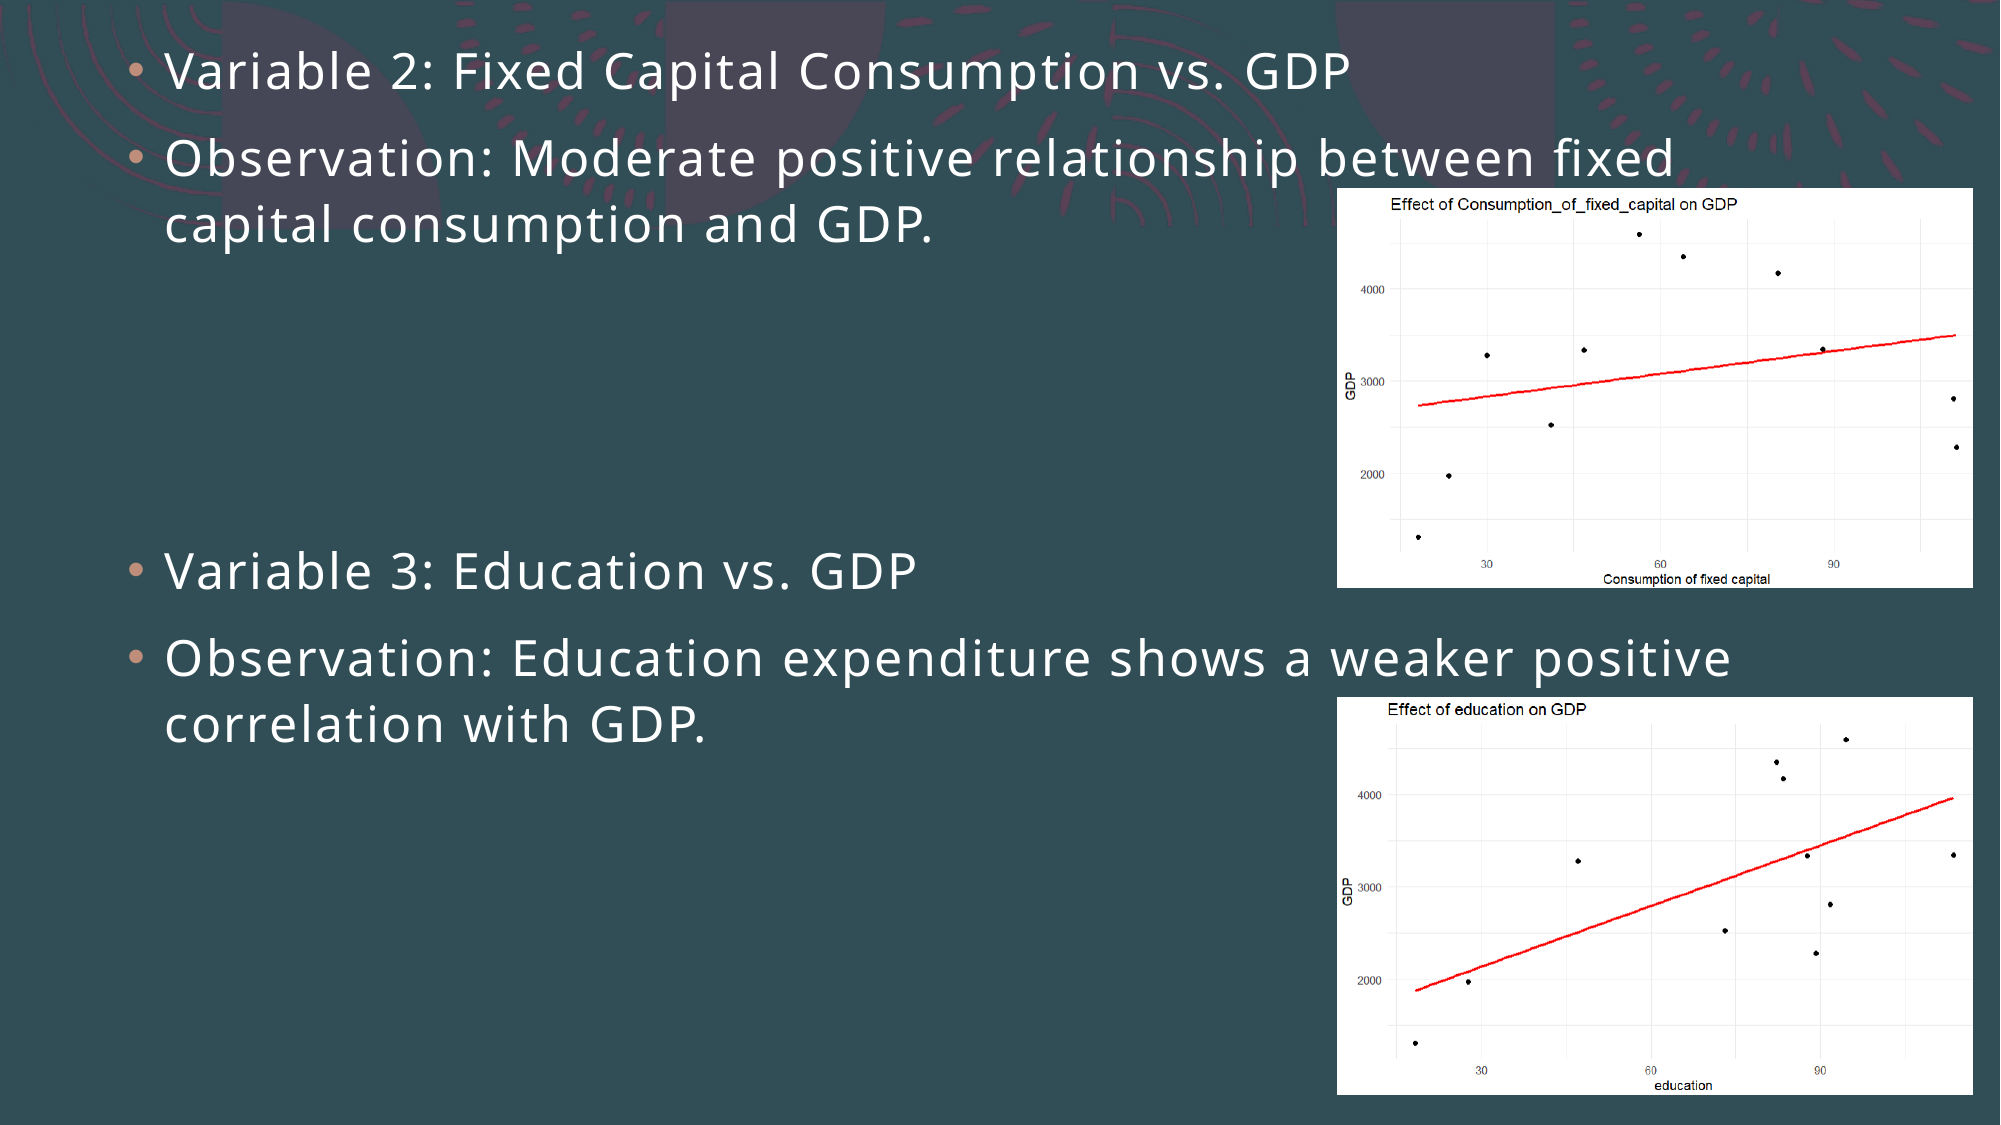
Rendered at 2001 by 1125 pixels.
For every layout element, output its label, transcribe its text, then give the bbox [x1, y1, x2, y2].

list Variable 2: Fixed Capital Consumption vs. GDP Observation: Moderate positive relationship between fixed capital consumption and GDP. Variable 3: Education vs. GDP Observation: Education expenditure shows a weaker positive correlation with GDP. [109, 15, 1850, 1095]
picture [1337, 188, 1973, 588]
picture [1337, 697, 1973, 1095]
